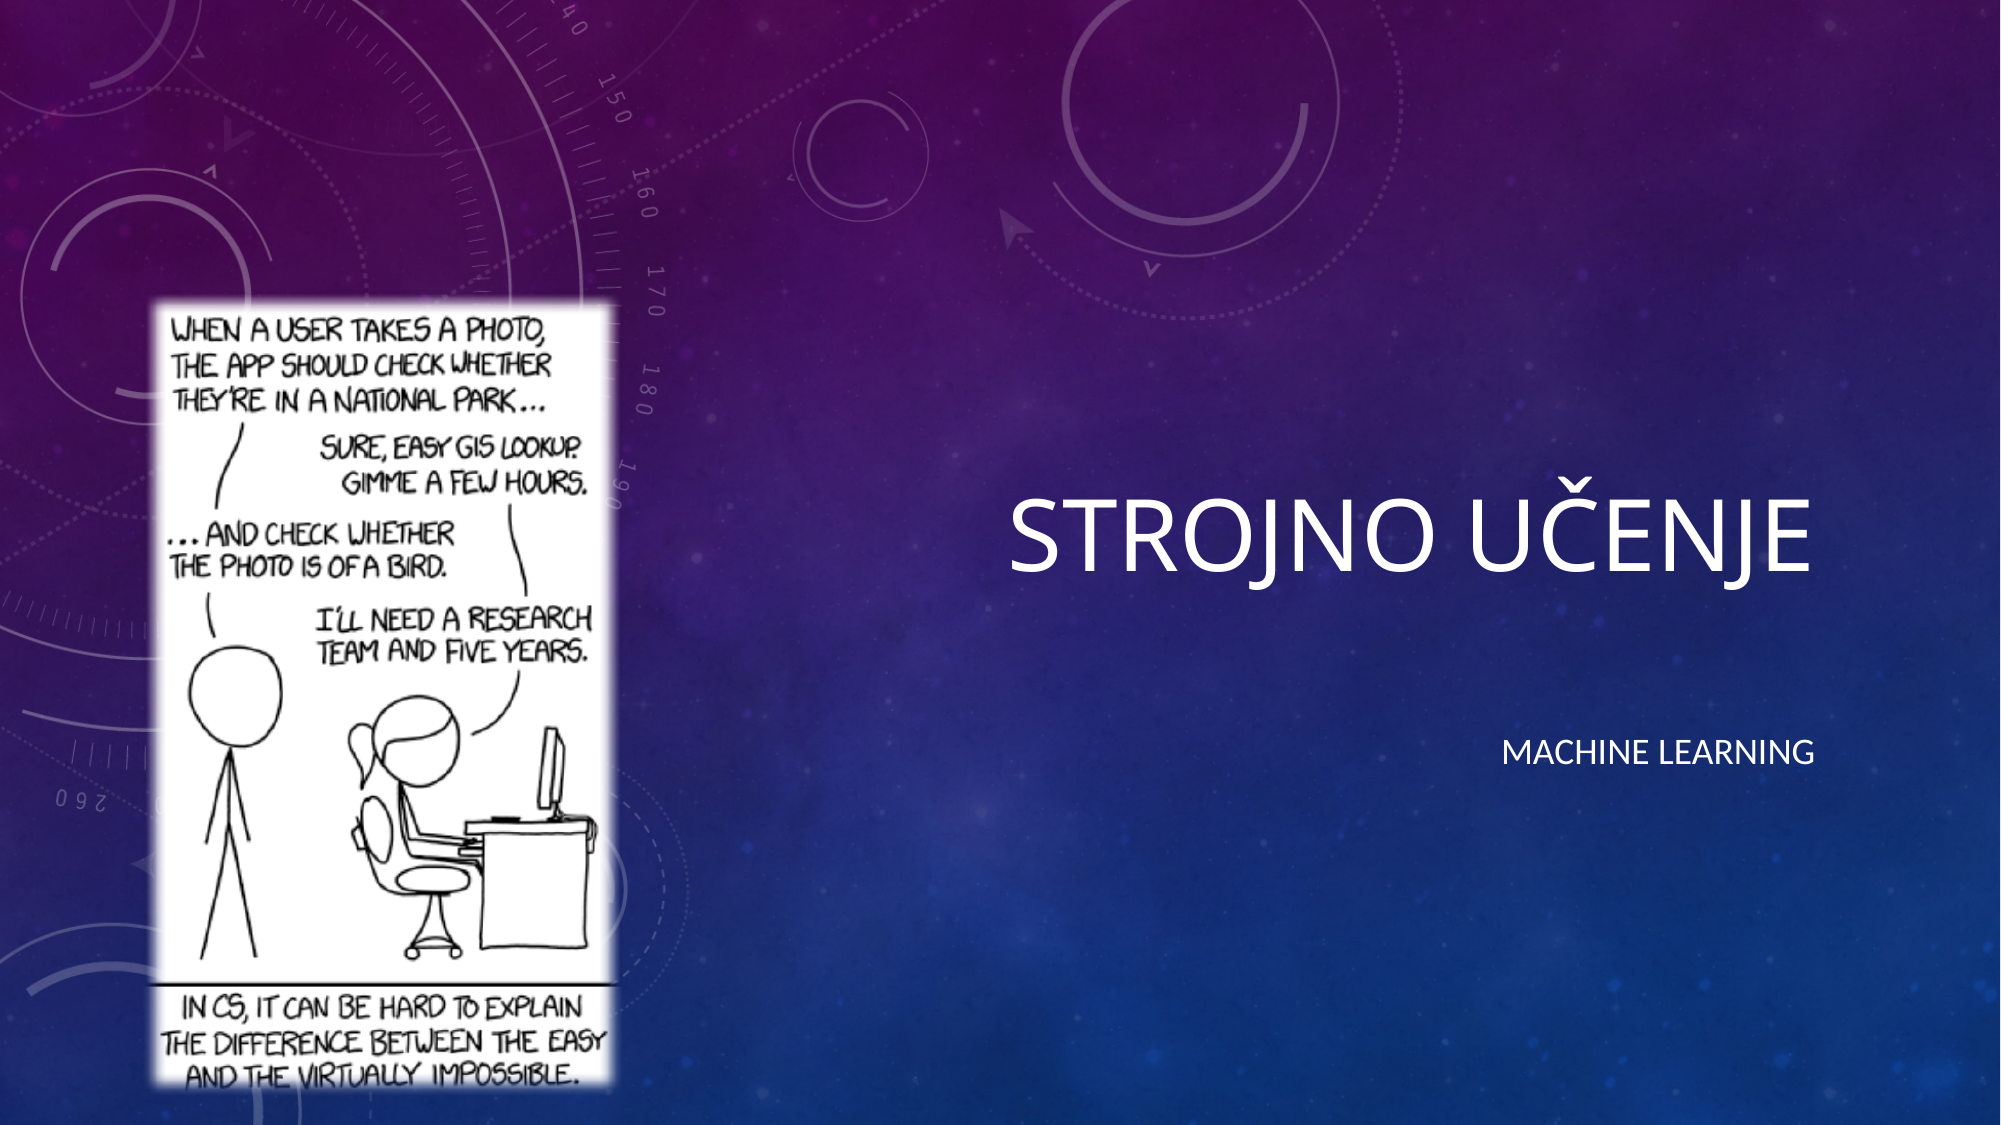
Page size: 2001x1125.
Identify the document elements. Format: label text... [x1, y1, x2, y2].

subtitle Machine Learning [650, 719, 1831, 950]
title Strojno učenje [650, 322, 1831, 719]
picture [0, 0, 2001, 1125]
